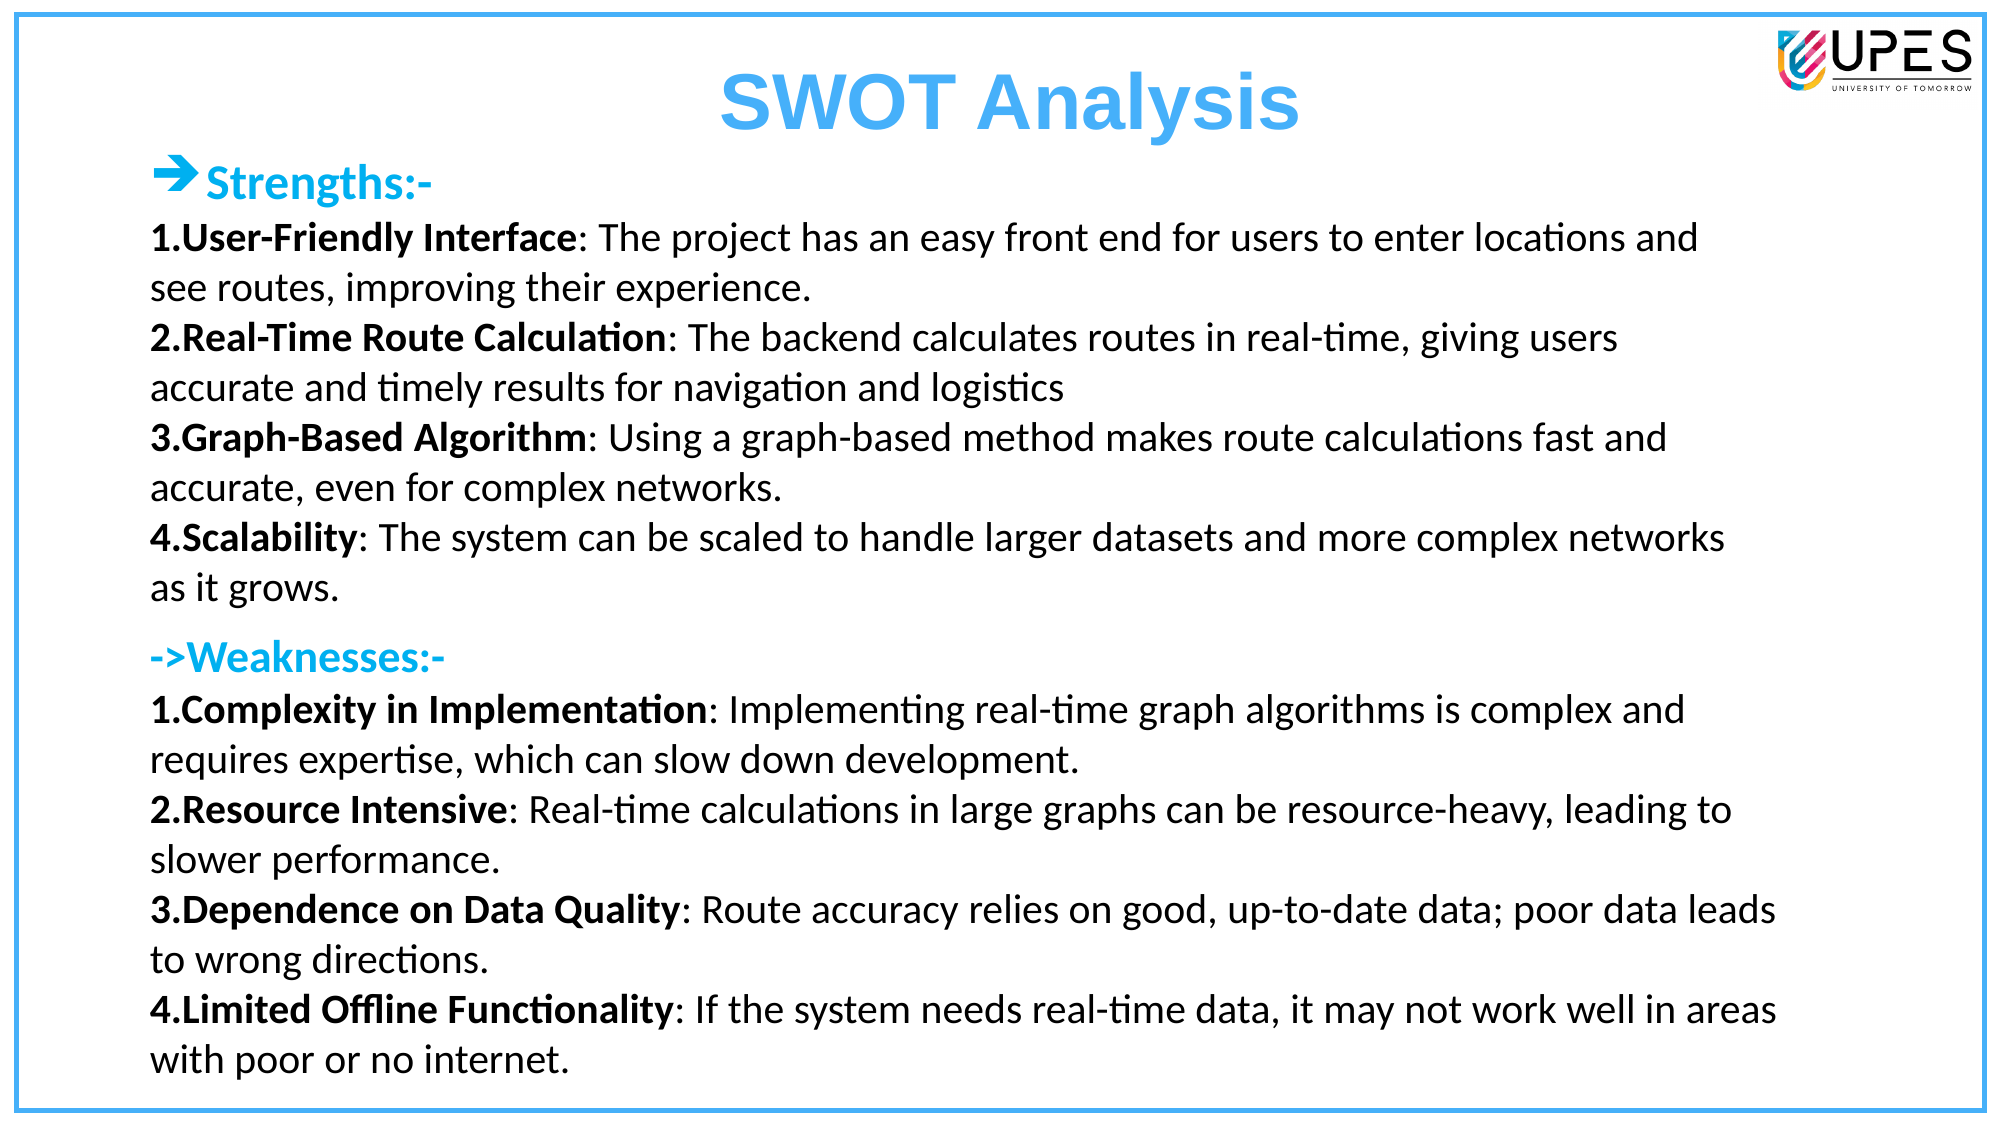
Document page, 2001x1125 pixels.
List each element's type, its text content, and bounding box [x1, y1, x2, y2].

text_box Strengths:- 1.User-Friendly Interface: The project has an easy front end for users to enter locations and see routes, improving their experience. 2.Real-Time Route Calculation: The backend calculates routes in real-time, giving users accurate and timely results for navigation and logistics 3.Graph-Based Algorithm: Using a graph-based method makes route calculations fast and accurate, even for complex networks. 4.Scalability: The system can be scaled to handle larger datasets and more complex networks as it grows. [135, 142, 1760, 619]
text_box ->Weaknesses:- 1.Complexity in Implementation: Implementing real-time graph algorithms is complex and requires expertise, which can slow down development. 2.Resource Intensive: Real-time calculations in large graphs can be resource-heavy, leading to slower performance. 3.Dependence on Data Quality: Route accuracy relies on good, up-to-date data; poor data leads to wrong directions. 4.Limited Offline Functionality: If the system needs real-time data, it may not work well in areas with poor or no internet. [134, 619, 1796, 1125]
text_box SWOT Analysis [393, 43, 1629, 142]
picture [1758, 20, 1978, 110]
